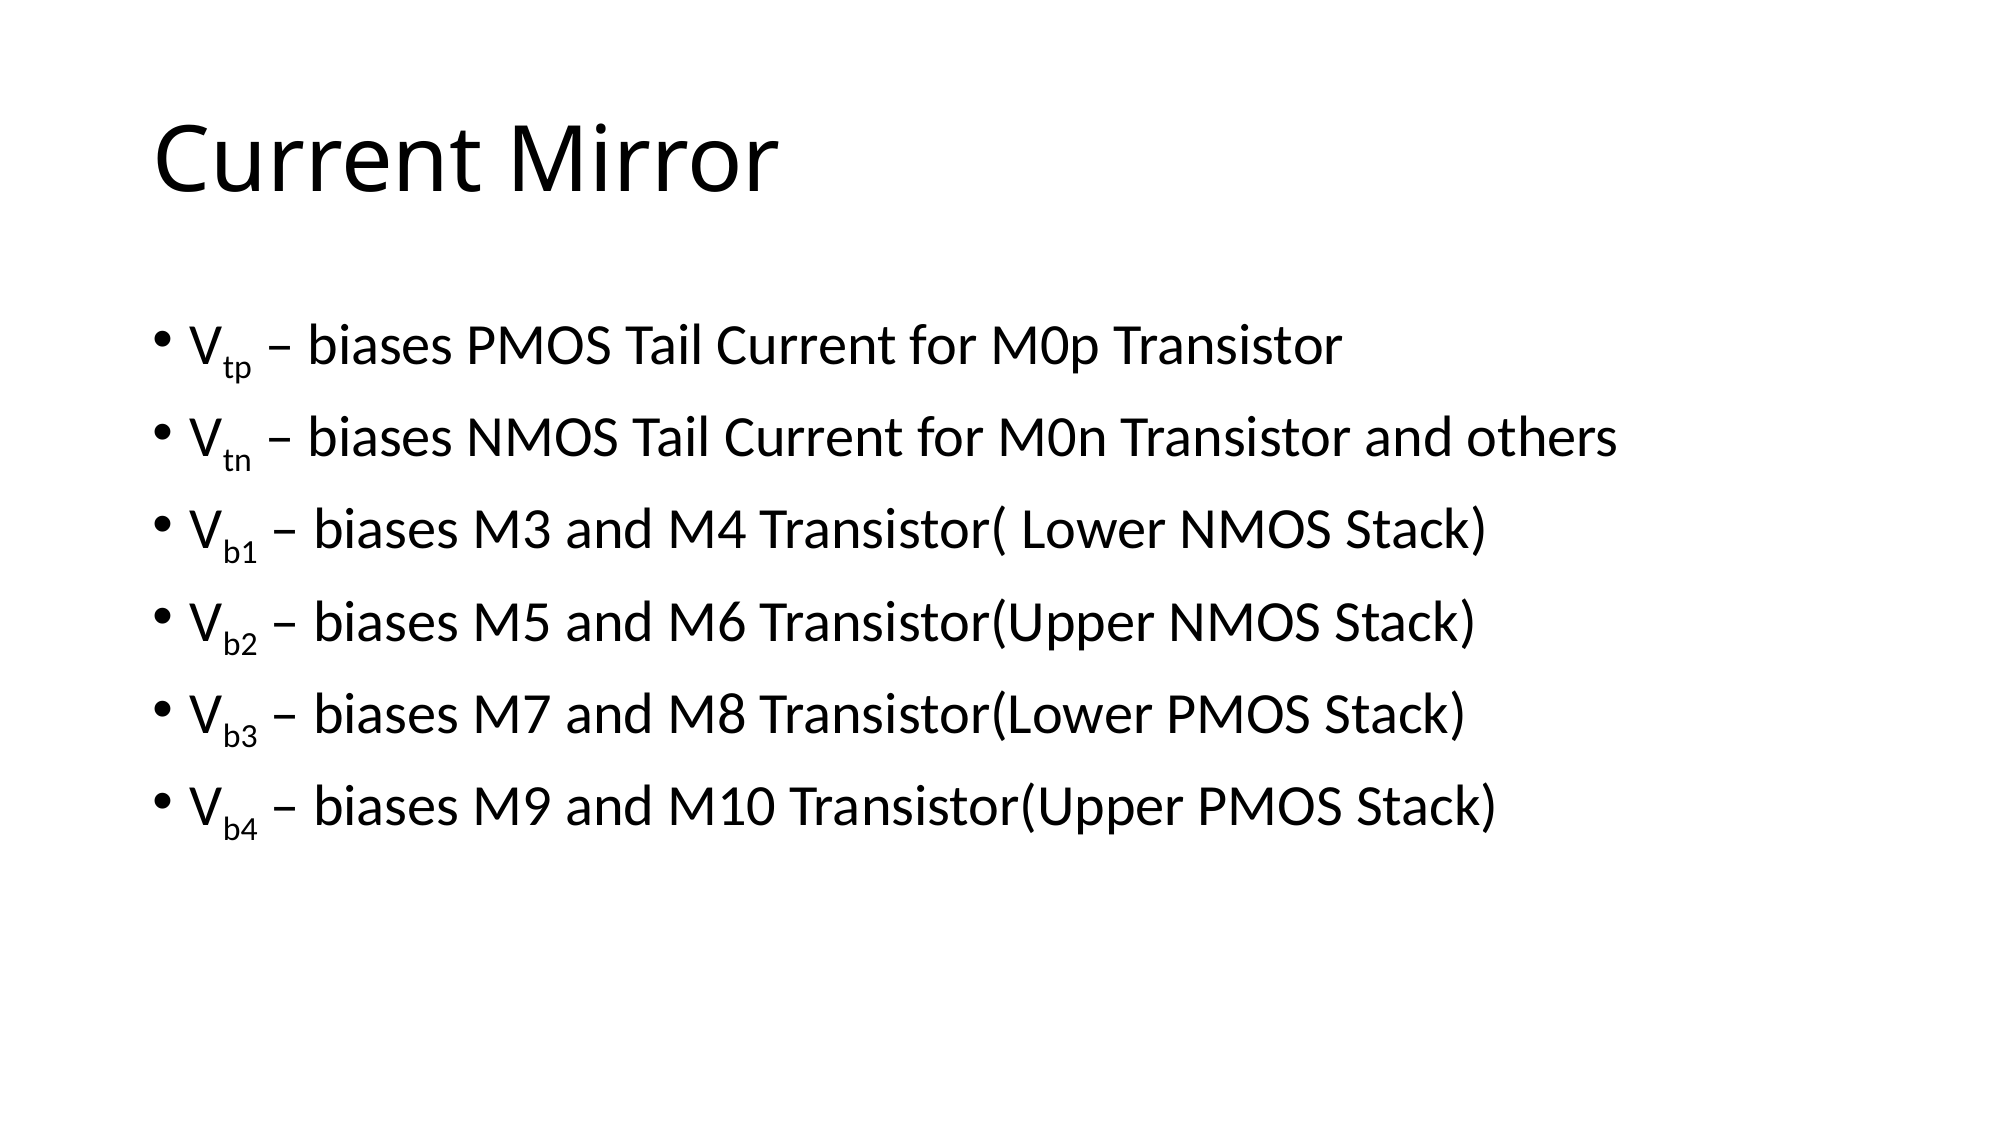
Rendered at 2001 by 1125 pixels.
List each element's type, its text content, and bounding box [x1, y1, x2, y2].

title Current Mirror [137, 53, 1863, 271]
list Vtp – biases PMOS Tail Current for M0p Transistor Vtn – biases NMOS Tail Current for M0n Transistor and others Vb1 – biases M3 and M4 Transistor( Lower NMOS Stack) Vb2 – biases M5 and M6 Transistor(Upper NMOS Stack) Vb3 – biases M7 and M8 Transistor(Lower PMOS Stack) Vb4 – biases M9 and M10 Transistor(Upper PMOS Stack) [137, 299, 1863, 1014]
